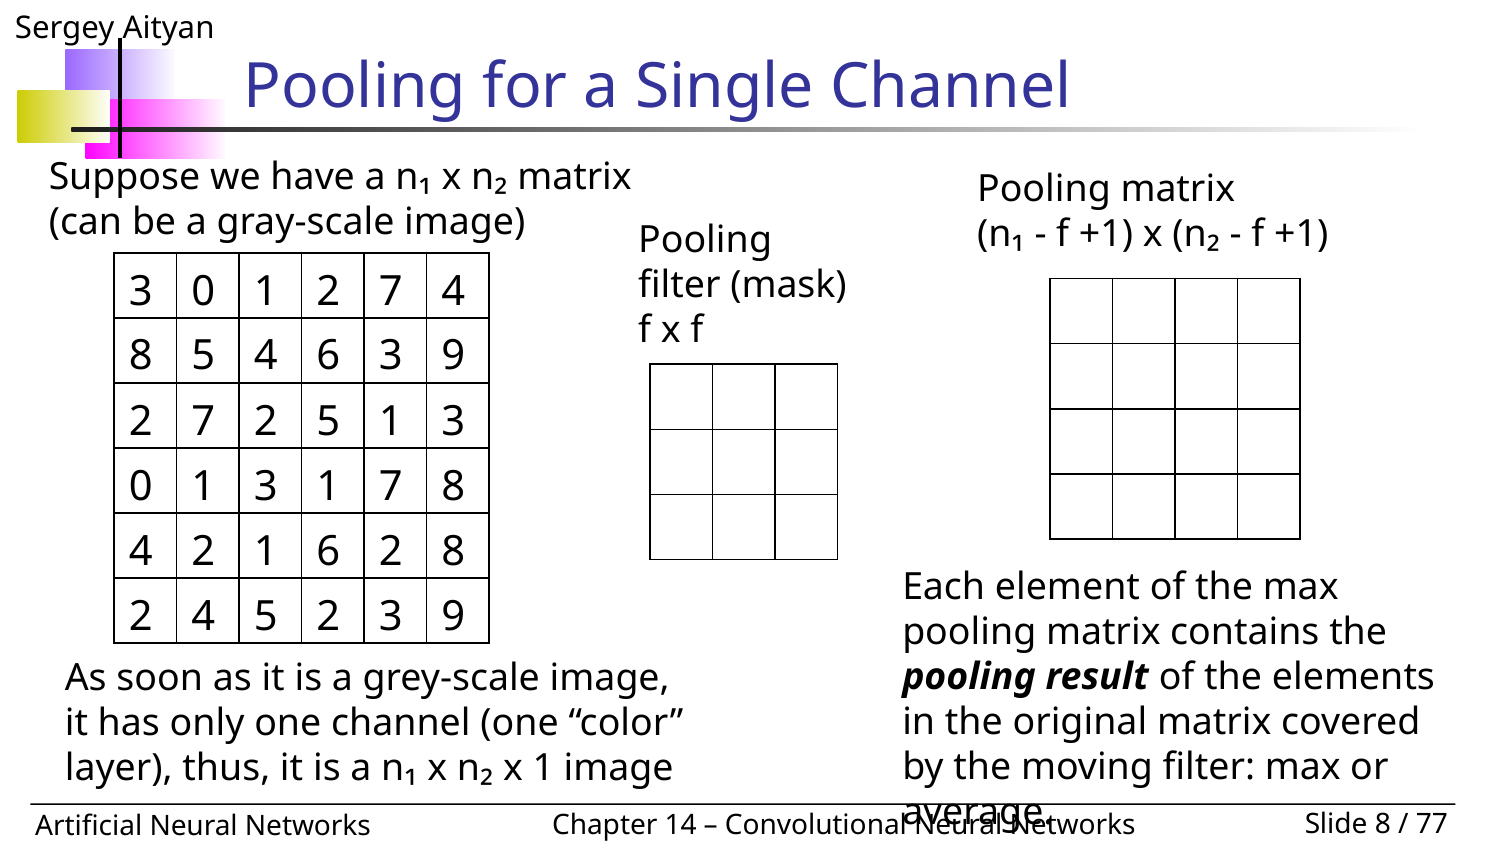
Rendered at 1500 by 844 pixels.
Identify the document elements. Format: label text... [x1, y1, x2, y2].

table_header [1051, 279, 1112, 343]
table_cell [713, 495, 774, 559]
table_cell 1 [302, 449, 363, 512]
table_cell 6 [302, 514, 363, 577]
table_cell [1238, 344, 1299, 408]
table_cell 4 [240, 319, 301, 382]
title Pooling for a Single Channel [228, 46, 1332, 128]
text_box Suppose we have a n₁ x n₂ matrix (can be a gray-scale image) [33, 145, 657, 250]
table_header [713, 365, 774, 429]
table_header 4 [427, 254, 488, 317]
table_header [1113, 279, 1174, 343]
table_cell [776, 495, 837, 559]
table_cell 2 [240, 384, 301, 447]
table_cell 7 [365, 449, 426, 512]
table_cell [1238, 475, 1299, 538]
table_cell 0 [115, 449, 176, 512]
table_cell 1 [240, 514, 301, 577]
table_header [776, 365, 837, 429]
table_header 2 [302, 254, 363, 317]
table_cell 2 [115, 384, 176, 447]
table_header [1176, 279, 1237, 343]
table_cell 2 [115, 579, 176, 642]
table_cell [1176, 344, 1237, 408]
table_header 3 [115, 254, 176, 317]
table_cell 5 [302, 384, 363, 447]
table_cell 3 [365, 319, 426, 382]
table_cell [1051, 410, 1112, 473]
table_cell [1113, 475, 1174, 538]
table_cell 4 [177, 579, 238, 642]
table_cell 1 [365, 384, 426, 447]
table_cell [651, 495, 712, 559]
table_cell [1238, 410, 1299, 473]
text_box Each element of the max pooling matrix contains the pooling result of the elements in the original matrix covered by the moving filter: max or average. [887, 554, 1474, 840]
table_cell [1176, 410, 1237, 473]
table_cell 2 [302, 579, 363, 642]
table_cell 8 [427, 449, 488, 512]
table_cell 6 [302, 319, 363, 382]
table_cell 3 [427, 384, 488, 447]
table_cell [1176, 475, 1237, 538]
table_header 7 [365, 254, 426, 317]
table_cell [651, 430, 712, 494]
table_cell 5 [240, 579, 301, 642]
table_header [651, 365, 712, 429]
table_cell [1051, 344, 1112, 408]
table_cell [1051, 475, 1112, 538]
table_cell 2 [365, 514, 426, 577]
table_cell 8 [115, 319, 176, 382]
text_box Pooling filter (mask) f x f [623, 208, 877, 358]
table_cell [1113, 410, 1174, 473]
table_cell 3 [365, 579, 426, 642]
table_cell [1113, 344, 1174, 408]
table_header [1238, 279, 1299, 343]
text_box As soon as it is a grey-scale image, it has only one channel (one “color” layer), thus, it is a n₁ x n₂ x 1 image [49, 645, 713, 796]
table_cell 4 [115, 514, 176, 577]
table_cell [776, 430, 837, 494]
table_cell 8 [427, 514, 488, 577]
table_header 0 [177, 254, 238, 317]
table_cell 9 [427, 319, 488, 382]
text_box Pooling matrix (n₁ - f +1) x (n₂ - f +1) [962, 156, 1400, 262]
table_cell 2 [177, 514, 238, 577]
table_cell 7 [177, 384, 238, 447]
table_cell [713, 430, 774, 494]
table_header 1 [240, 254, 301, 317]
table_cell 9 [427, 579, 488, 642]
table_cell 1 [177, 449, 238, 512]
table_cell 5 [177, 319, 238, 382]
table_cell 3 [240, 449, 301, 512]
